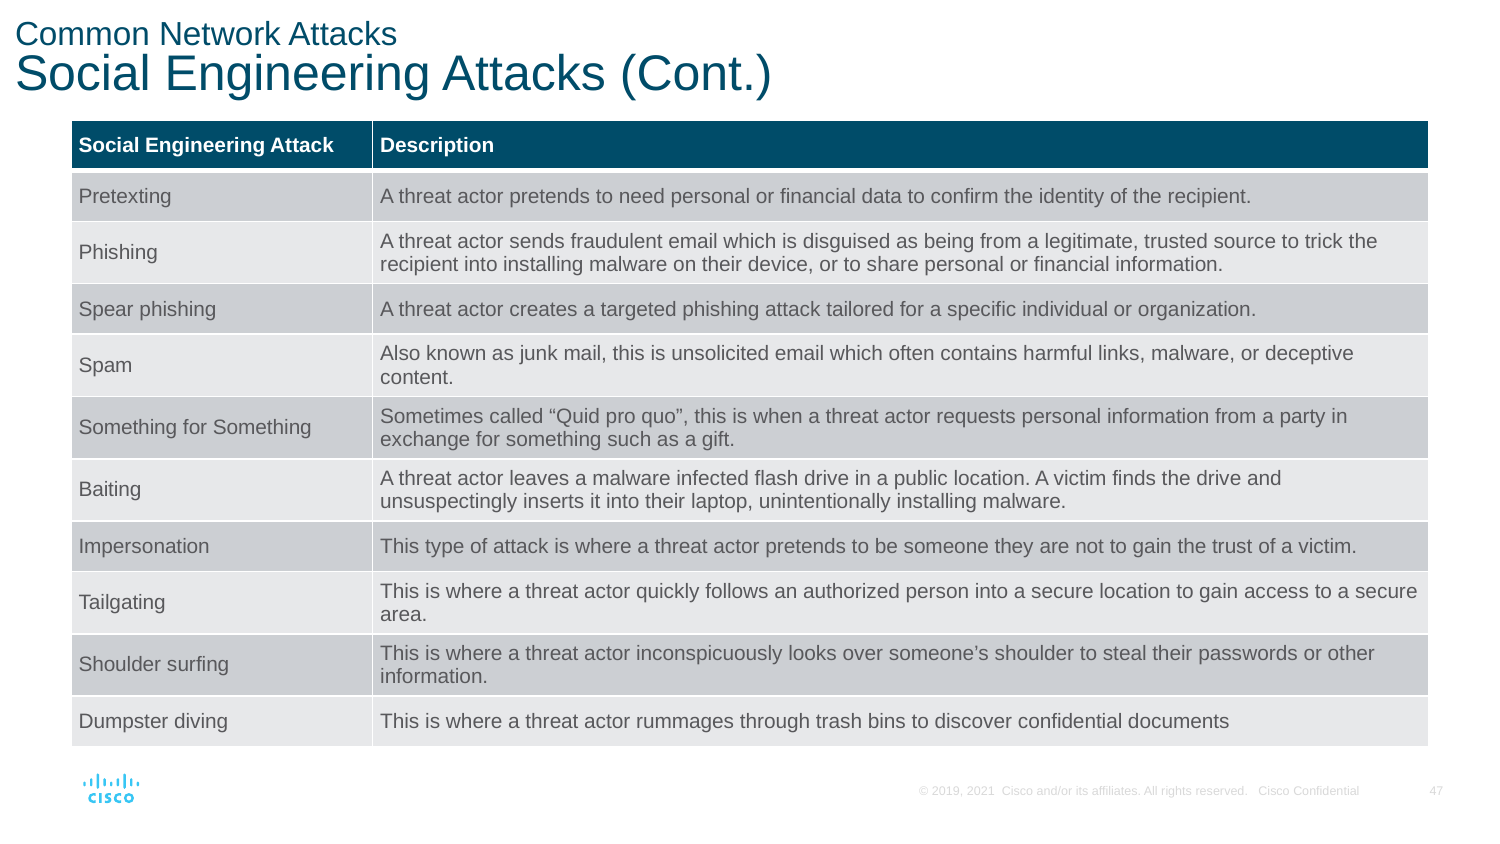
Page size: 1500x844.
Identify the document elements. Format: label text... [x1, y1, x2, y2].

table_cell Phishing [72, 222, 372, 283]
table_cell Dumpster diving [72, 697, 372, 746]
table_cell Sometimes called “Quid pro quo”, this is when a threat actor requests personal information from a party in exchange for something such as a gift. [373, 397, 1428, 458]
table_cell Spam [72, 335, 372, 396]
table_cell Spear phishing [72, 284, 372, 333]
table_cell A threat actor pretends to need personal or financial data to confirm the identity of the recipient. [373, 173, 1428, 221]
table_cell A threat actor creates a targeted phishing attack tailored for a specific individual or organization. [373, 284, 1428, 333]
table_header Description [373, 121, 1428, 168]
table_header Social Engineering Attack [72, 121, 372, 168]
table_cell Pretexting [72, 173, 372, 221]
title Common Network Attacks Social Engineering Attacks (Cont.) [0, 0, 1369, 121]
table_cell This type of attack is where a threat actor pretends to be someone they are not to gain the trust of a victim. [373, 522, 1428, 571]
table_cell Tailgating [72, 572, 372, 633]
table_cell A threat actor leaves a malware infected flash drive in a public location. A victim finds the drive and unsuspectingly inserts it into their laptop, unintentionally installing malware. [373, 460, 1428, 520]
table_cell Shoulder surfing [72, 635, 372, 695]
table_cell Something for Something [72, 397, 372, 458]
table_cell Impersonation [72, 522, 372, 571]
table_cell This is where a threat actor rummages through trash bins to discover confidential documents [373, 697, 1428, 746]
table_cell A threat actor sends fraudulent email which is disguised as being from a legitimate, trusted source to trick the recipient into installing malware on their device, or to share personal or financial information. [373, 222, 1428, 283]
table_cell Also known as junk mail, this is unsolicited email which often contains harmful links, malware, or deceptive content. [373, 335, 1428, 396]
table_cell Baiting [72, 460, 372, 520]
table_cell This is where a threat actor quickly follows an authorized person into a secure location to gain access to a secure area. [373, 572, 1428, 633]
table_cell This is where a threat actor inconspicuously looks over someone’s shoulder to steal their passwords or other information. [373, 635, 1428, 695]
